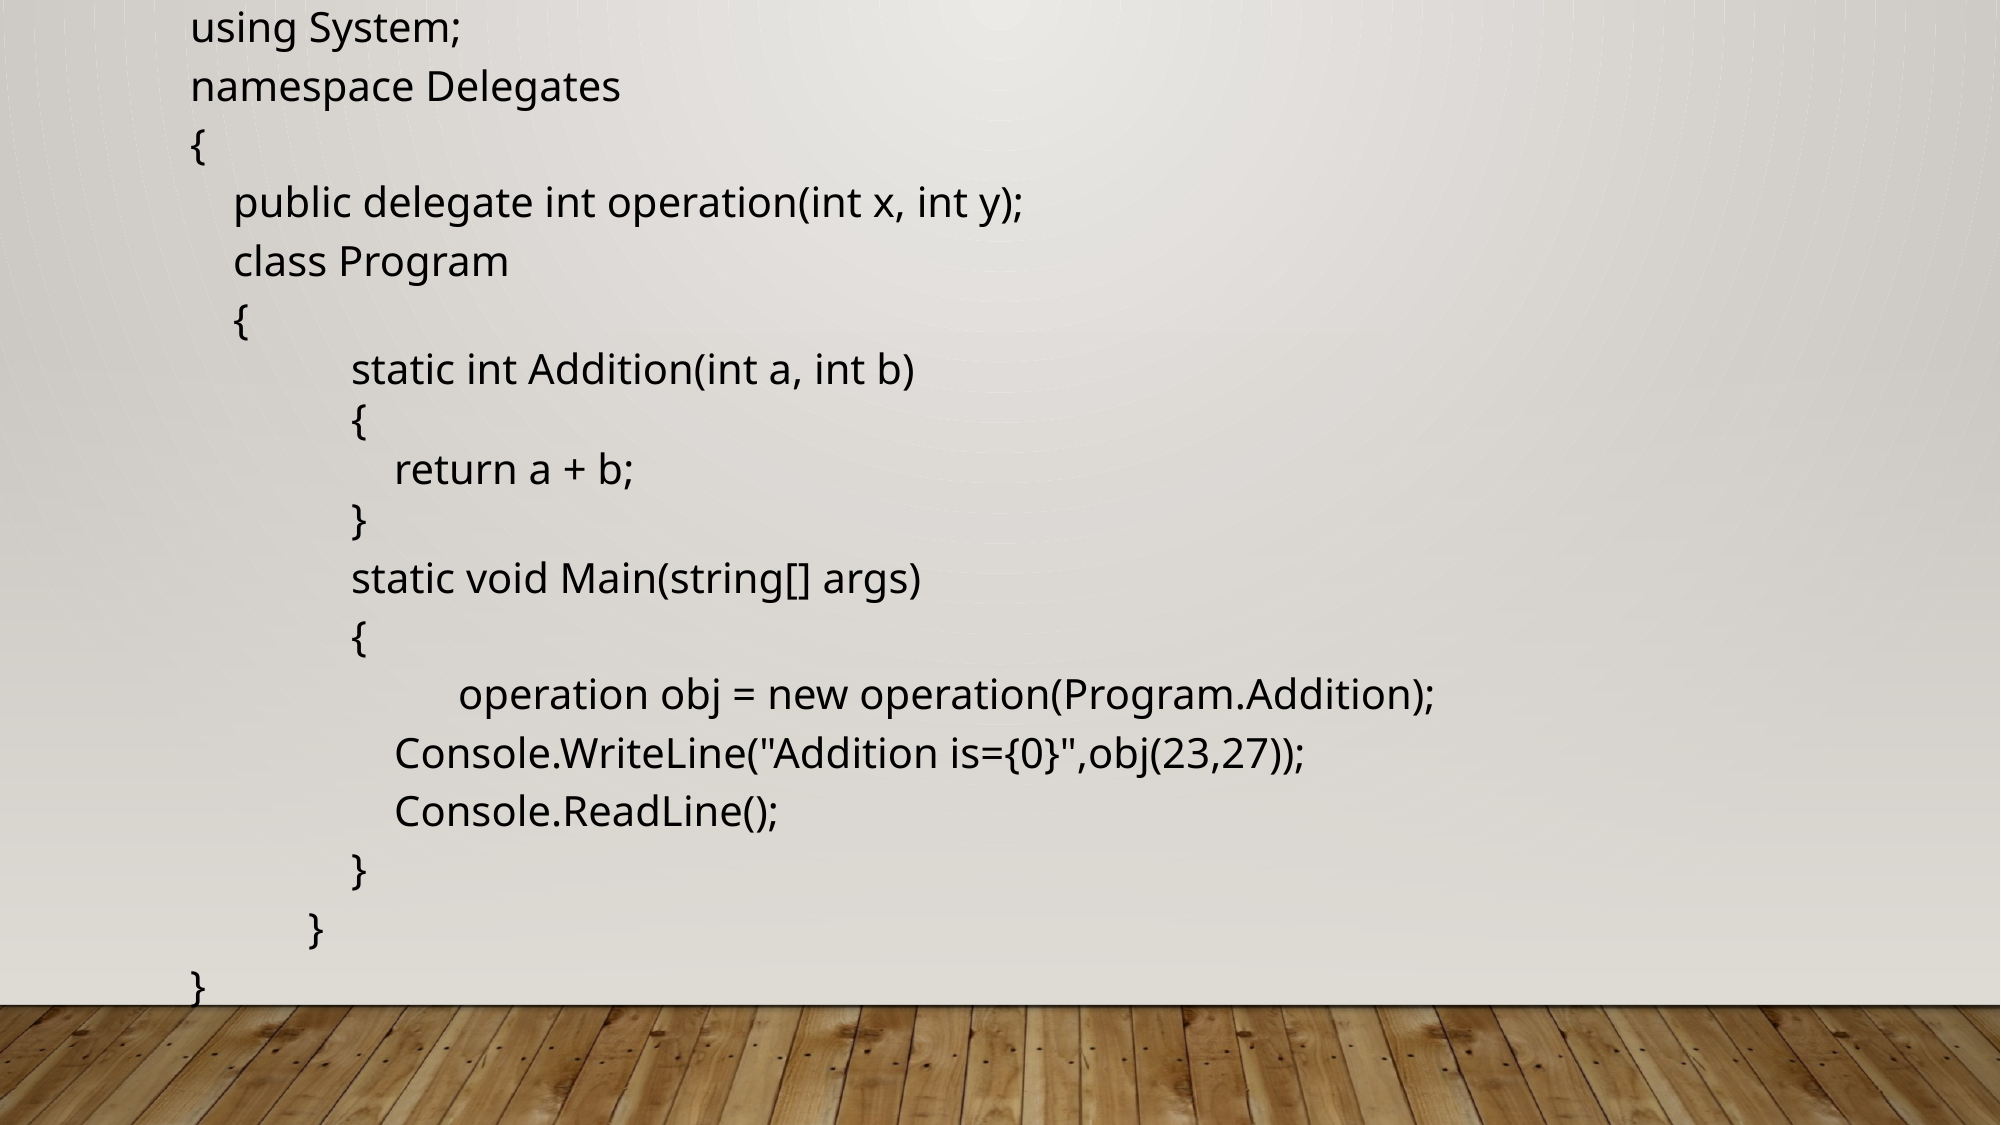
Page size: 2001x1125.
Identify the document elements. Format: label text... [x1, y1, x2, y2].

list using System; namespace Delegates { public delegate int operation(int x, int y); class Program { static int Addition(int a, int b) { return a + b; } static void Main(string[] args) { operation obj = new operation(Program.Addition); Console.WriteLine("Addition is={0}",obj(23,27)); Console.ReadLine(); } } } [175, 0, 1751, 1004]
picture [0, 1005, 2000, 1125]
